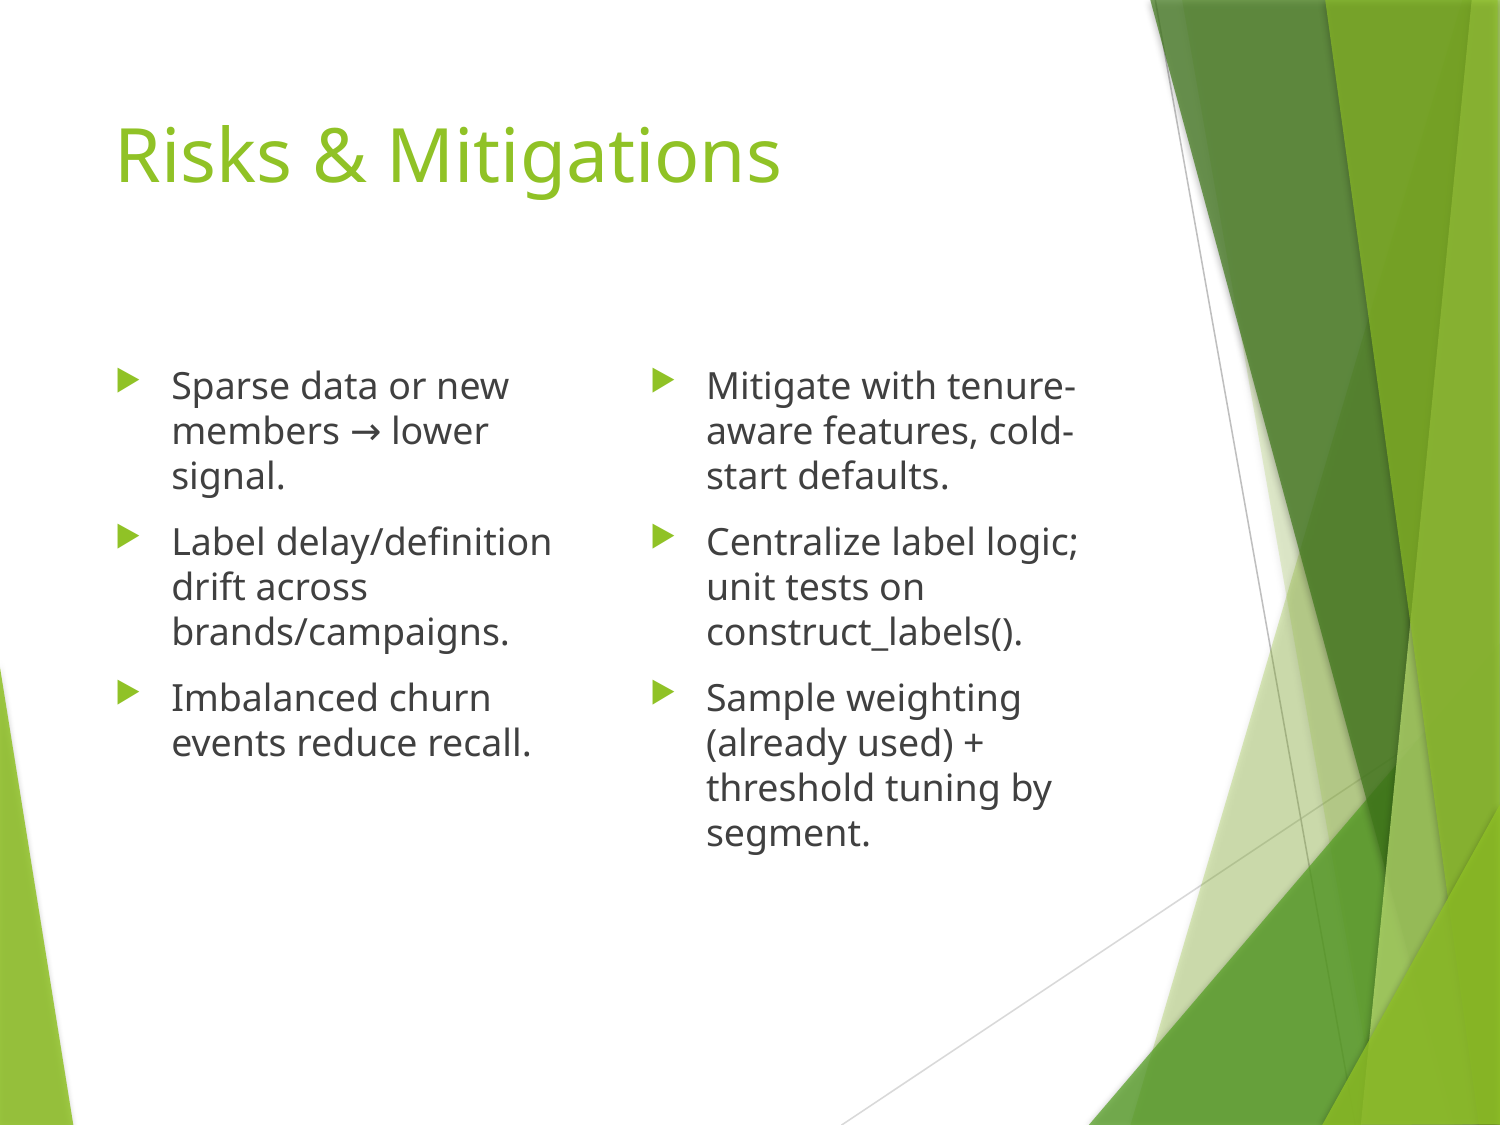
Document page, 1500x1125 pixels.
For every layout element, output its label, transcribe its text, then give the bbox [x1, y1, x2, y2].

title Risks & Mitigations [99, 99, 1142, 317]
list Mitigate with tenure-aware features, cold-start defaults. Centralize label logic; unit tests on construct_labels(). Sample weighting (already used) + threshold tuning by segment. [634, 354, 1142, 992]
list Sparse data or new members → lower signal. Label delay/definition drift across brands/campaigns. Imbalanced churn events reduce recall. [99, 354, 607, 992]
